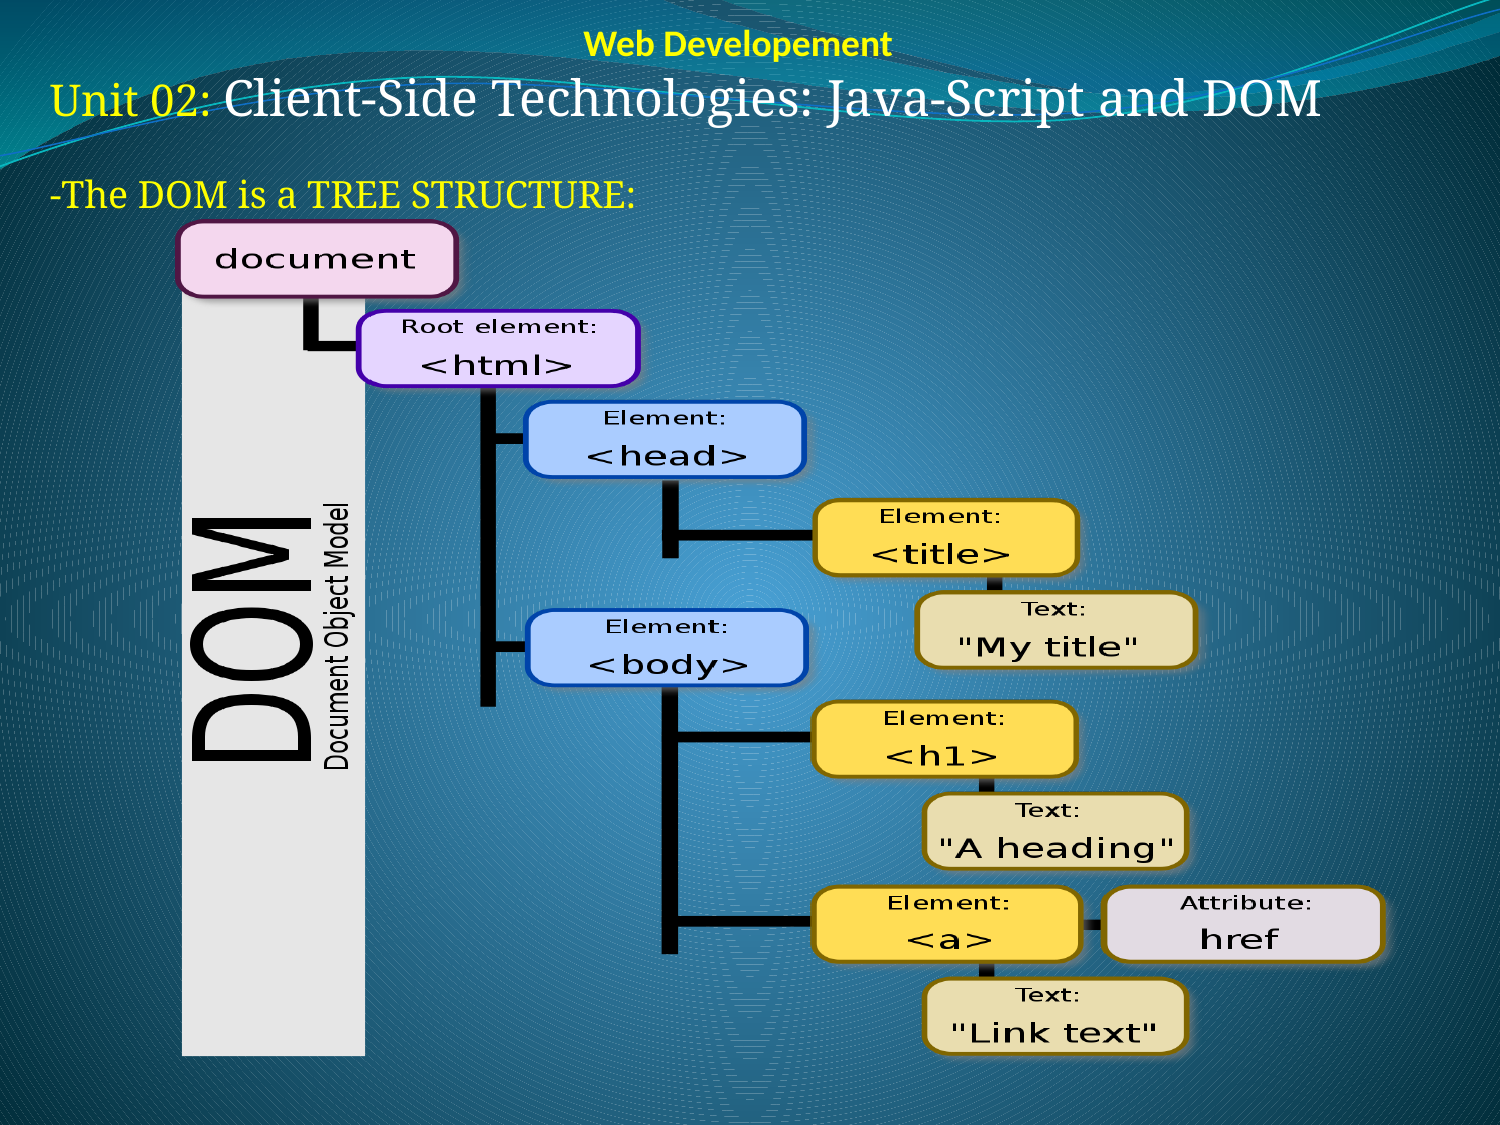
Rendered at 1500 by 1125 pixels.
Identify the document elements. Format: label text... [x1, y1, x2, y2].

picture [175, 219, 1400, 1067]
text_box Unit 02: Client-Side Technologies: Java-Script and DOM -The DOM is a TREE STRUCTURE: [35, 58, 1418, 456]
text_box Web Developement [269, 11, 1207, 58]
